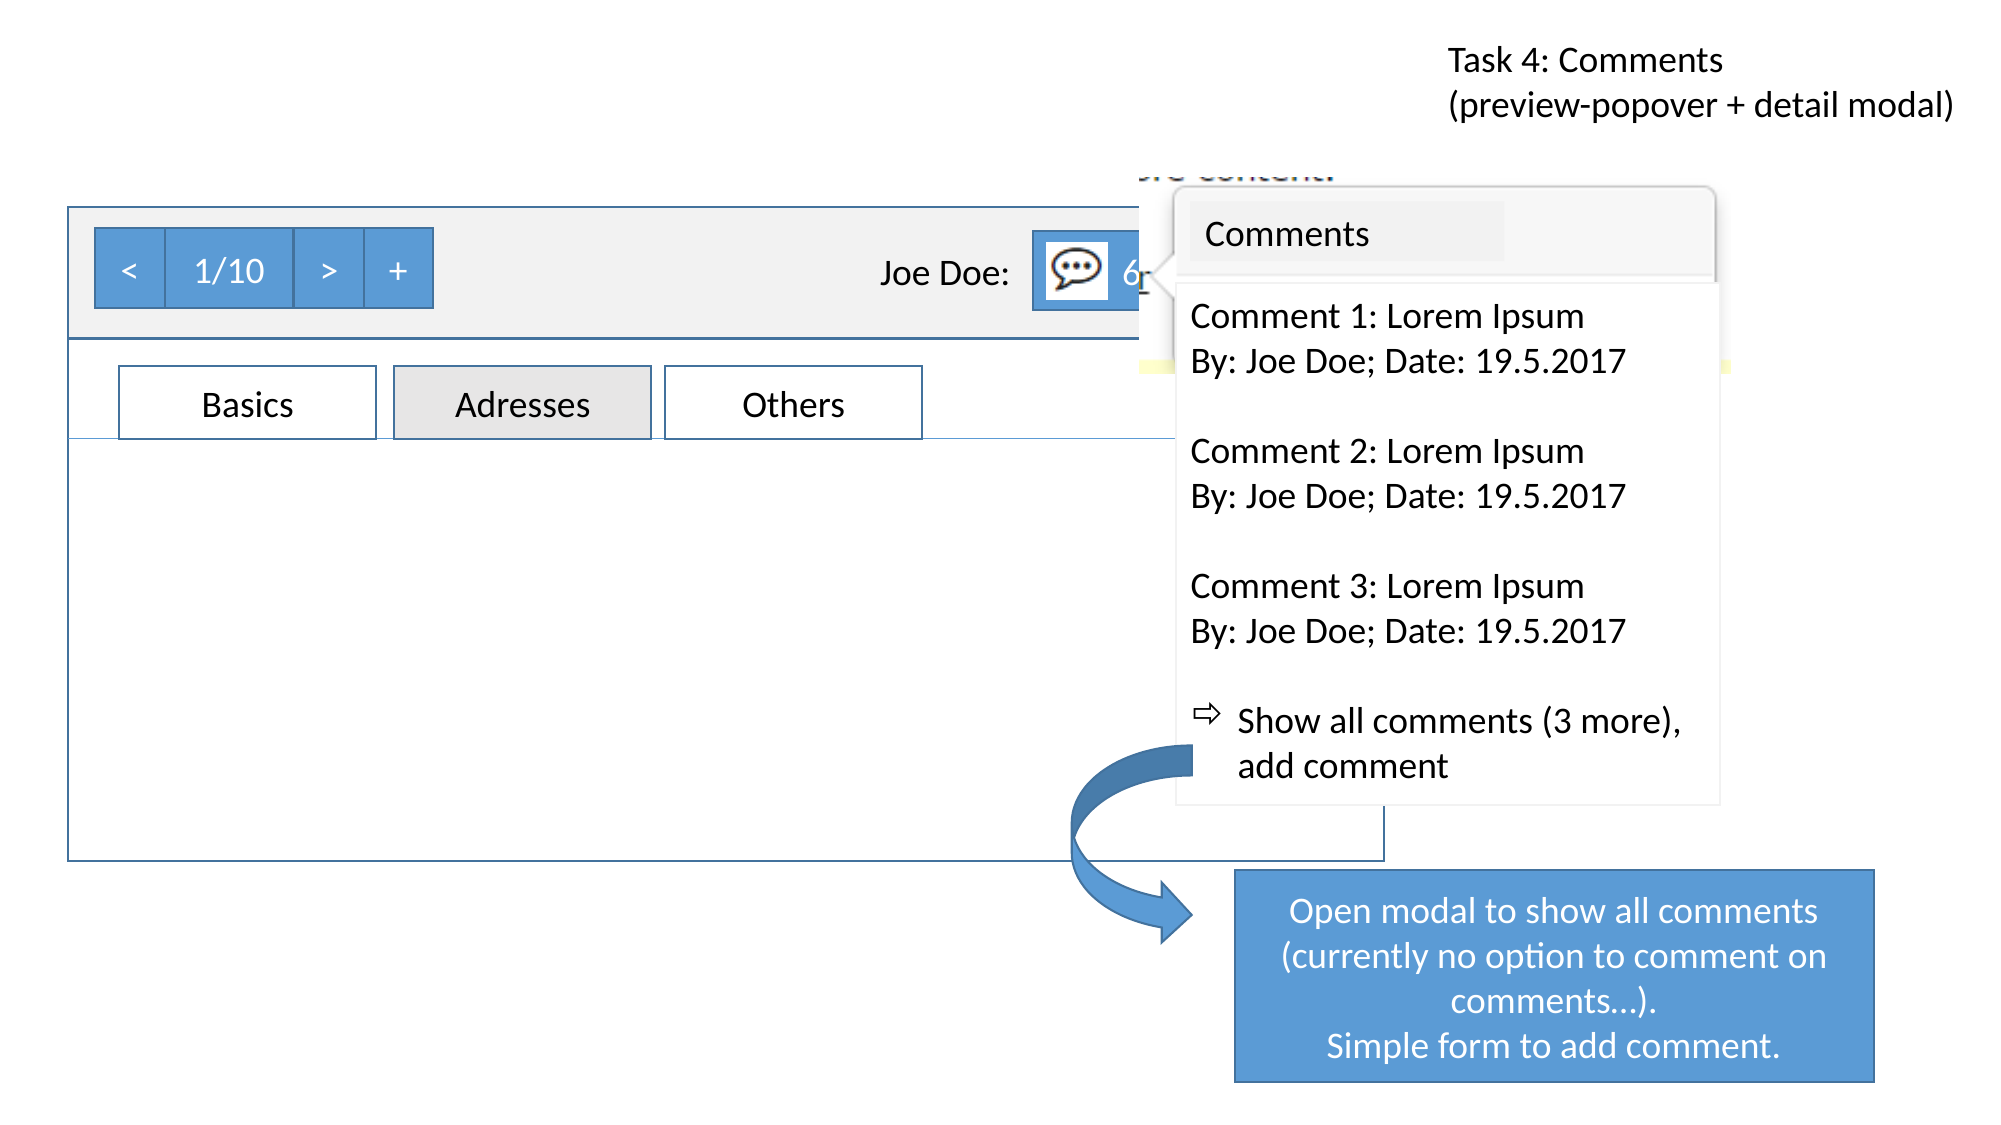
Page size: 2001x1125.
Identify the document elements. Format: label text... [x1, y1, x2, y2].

text_box > [293, 227, 363, 309]
text_box [1076, 778, 1385, 862]
text_box [1070, 744, 1194, 945]
text_box + [363, 227, 434, 309]
text_box Basics [118, 365, 377, 438]
text_box Open modal to show all comments (currently no option to comment on comments…). Simple form to add comment. [1234, 869, 1875, 1083]
text_box [67, 338, 1175, 862]
text_box Comment 1: Lorem Ipsum By: Joe Doe; Date: 19.5.2017 Comment 2: Lorem Ipsum By: Joe Doe; Date: 19.5.2017 Comment 3: Lorem Ipsum By: Joe Doe; Date: 19.5.2017 Show all comments (3 more), add comment [1175, 374, 1721, 806]
text_box Others [664, 365, 923, 438]
text_box [67, 206, 1139, 338]
text_box Joe Doe: [865, 240, 1026, 301]
text_box Task 4: Comments (preview-popover + detail modal) [1433, 27, 2000, 133]
text_box < [94, 227, 164, 309]
picture [1139, 177, 1731, 374]
text_box [1032, 230, 1139, 311]
picture [1045, 242, 1108, 300]
text_box 6 [1107, 240, 1139, 301]
text_box Adresses [393, 365, 652, 438]
text_box 1/10 [164, 227, 293, 309]
